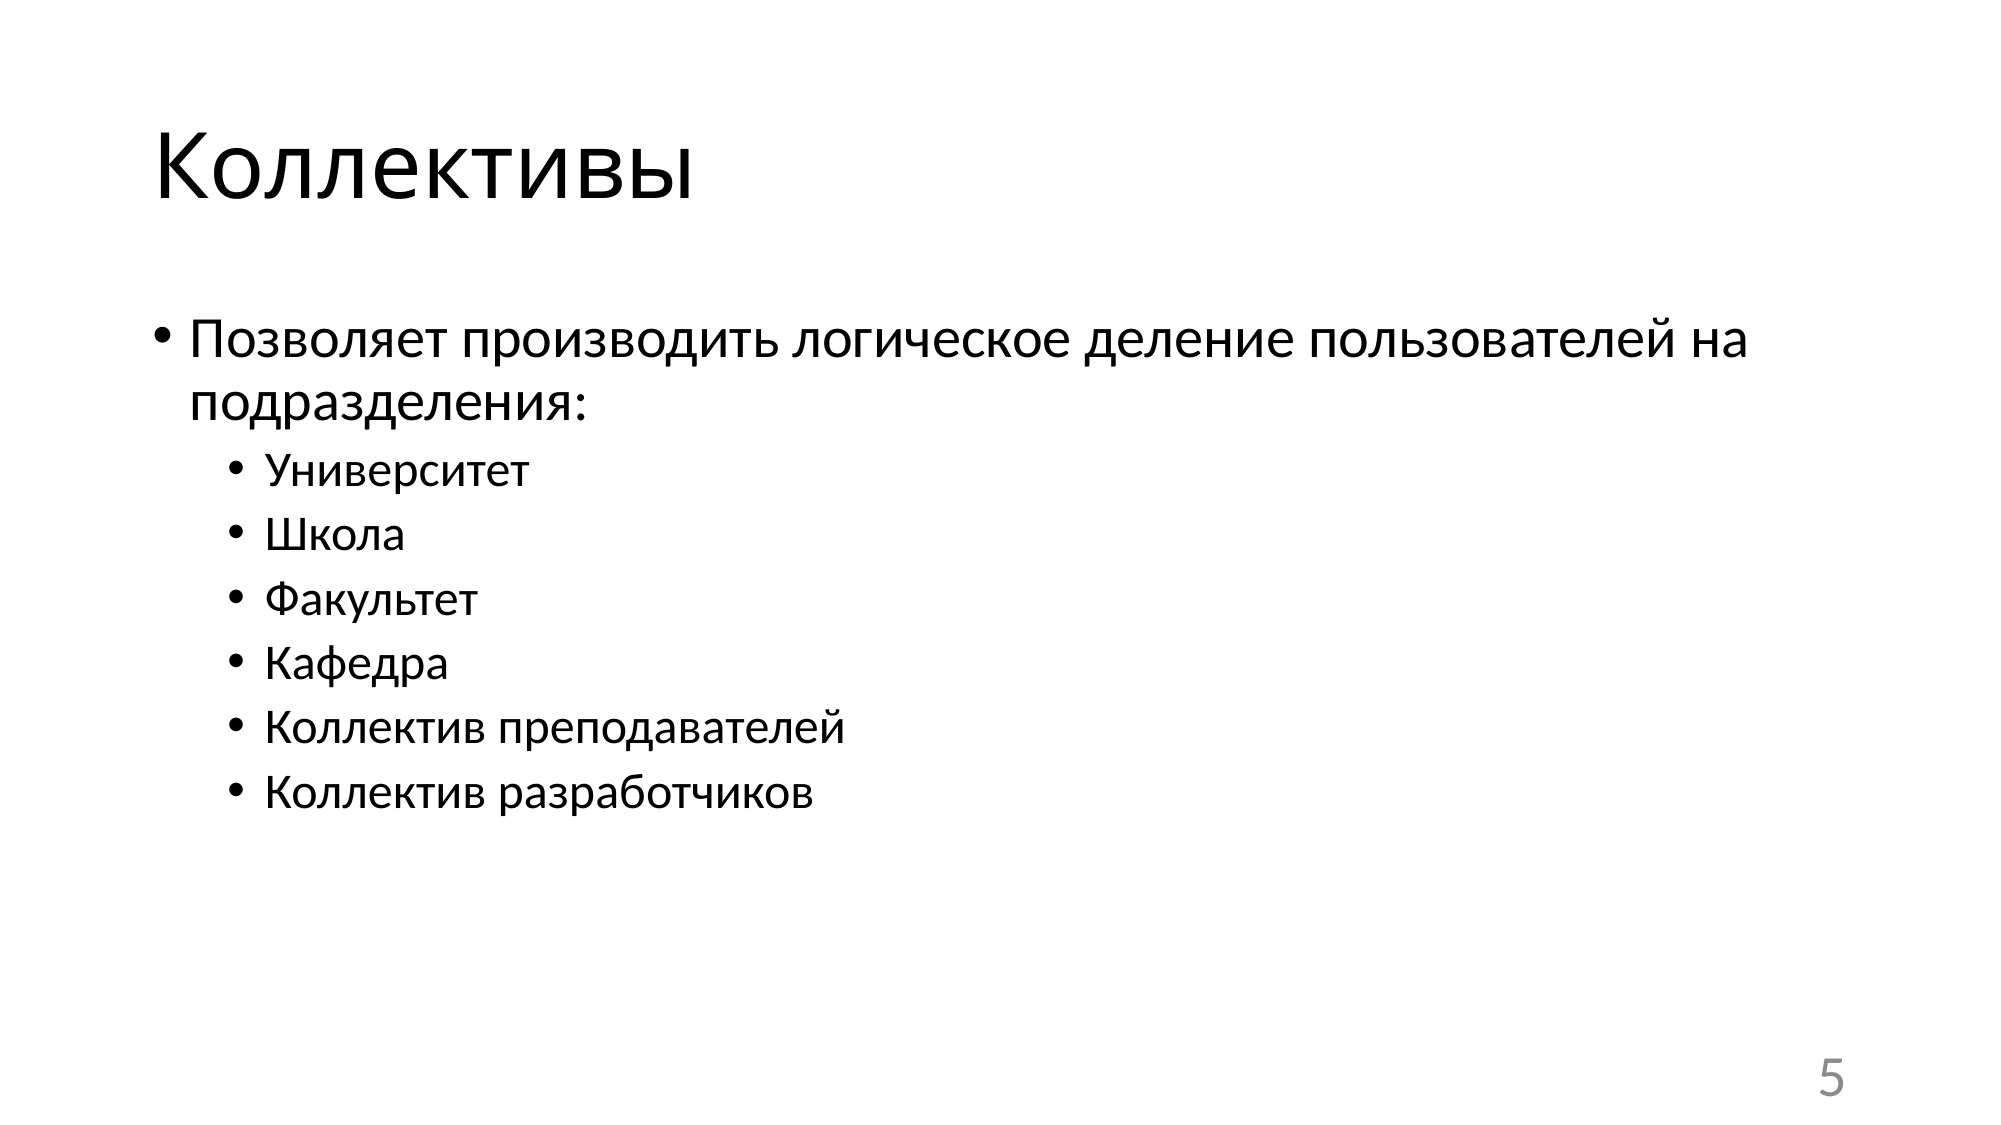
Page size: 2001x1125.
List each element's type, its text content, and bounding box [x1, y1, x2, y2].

list Позволяет производить логическое деление пользователей на подразделения: Университет Школа Факультет Кафедра Коллектив преподавателей Коллектив разработчиков [137, 299, 1863, 1014]
slide_number 5 [1412, 1042, 1863, 1103]
title Коллективы [137, 59, 1863, 278]
